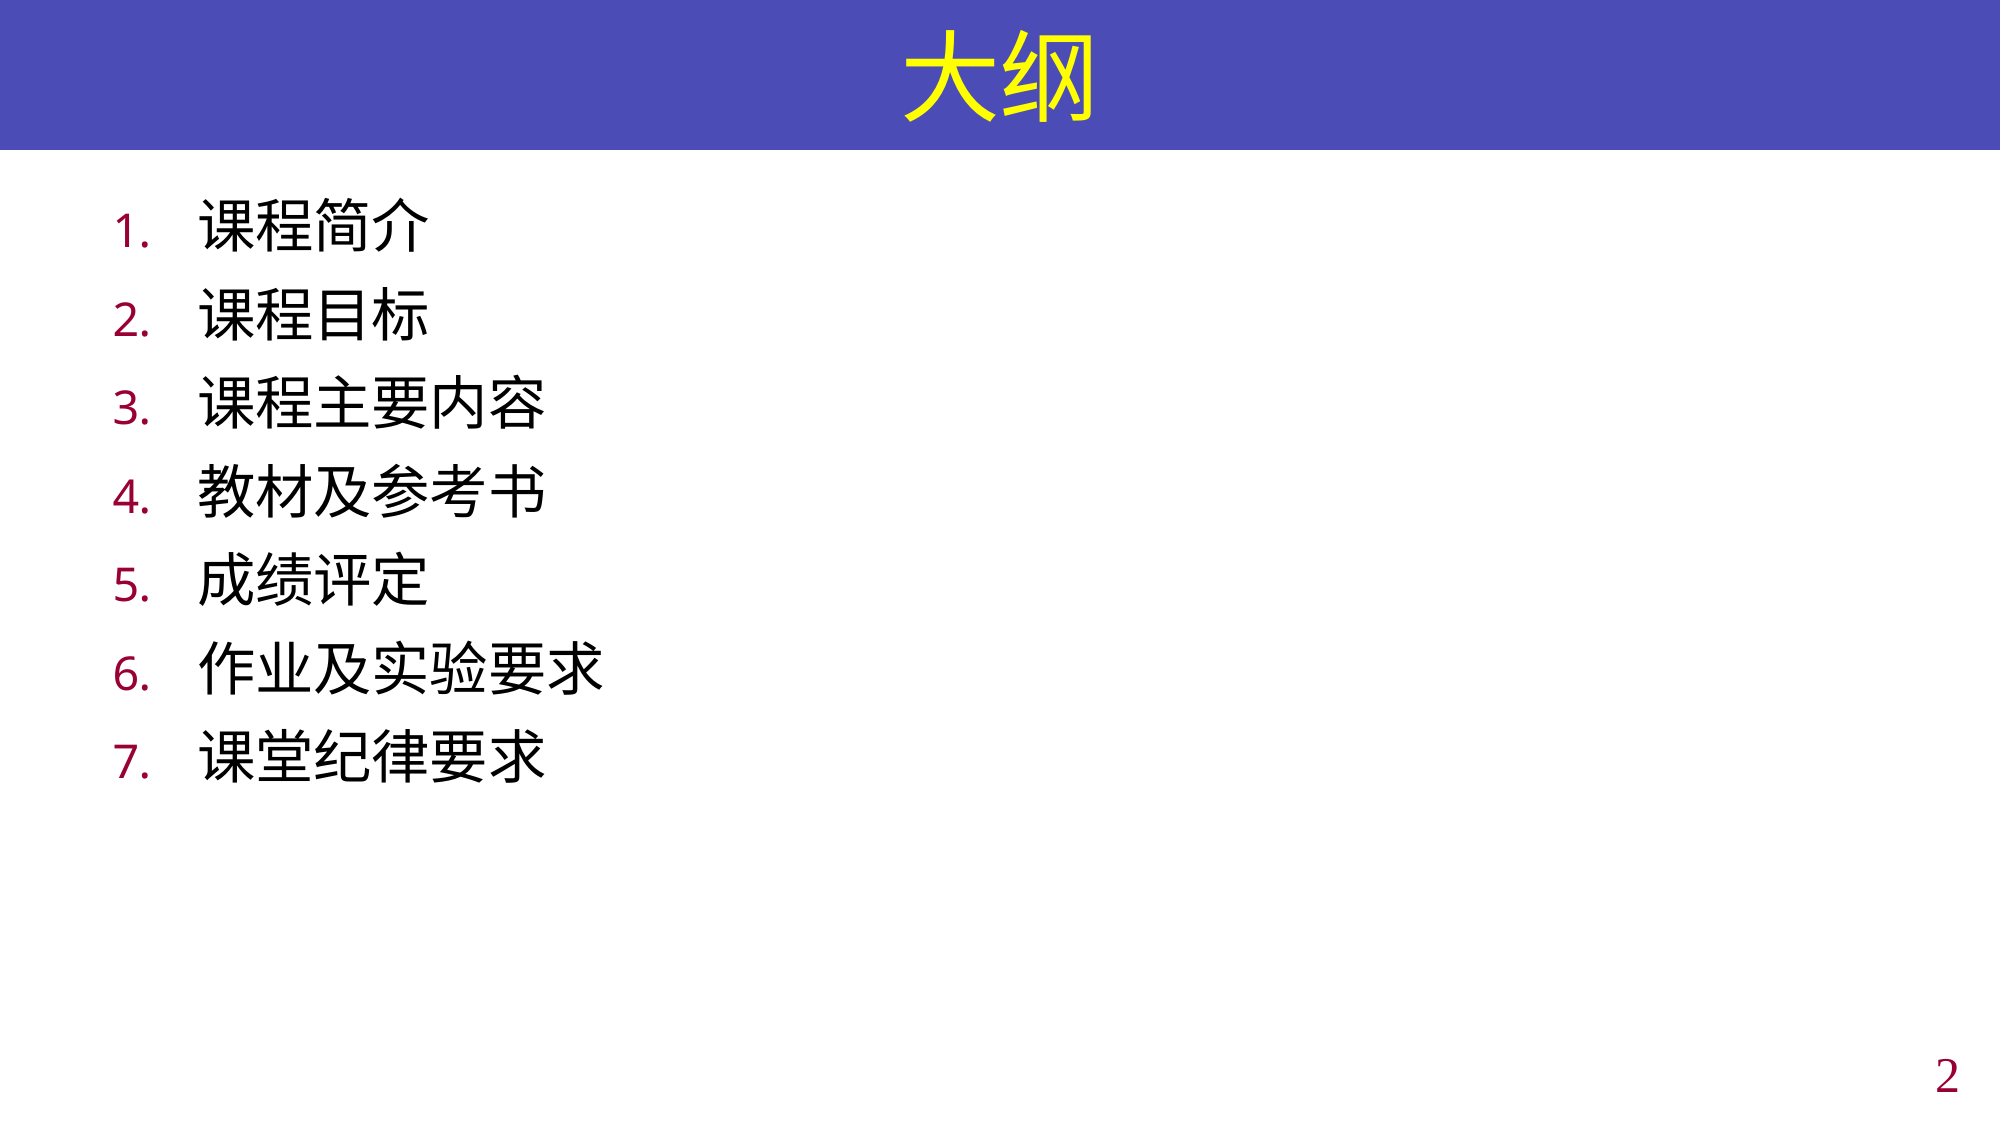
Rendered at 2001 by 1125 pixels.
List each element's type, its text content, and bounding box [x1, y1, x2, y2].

list 课程简介 课程目标 课程主要内容 教材及参考书 成绩评定 作业及实验要求 课堂纪律要求 [97, 174, 1904, 963]
title 大纲 [0, 0, 2000, 150]
slide_number 1 [1550, 1048, 1975, 1096]
